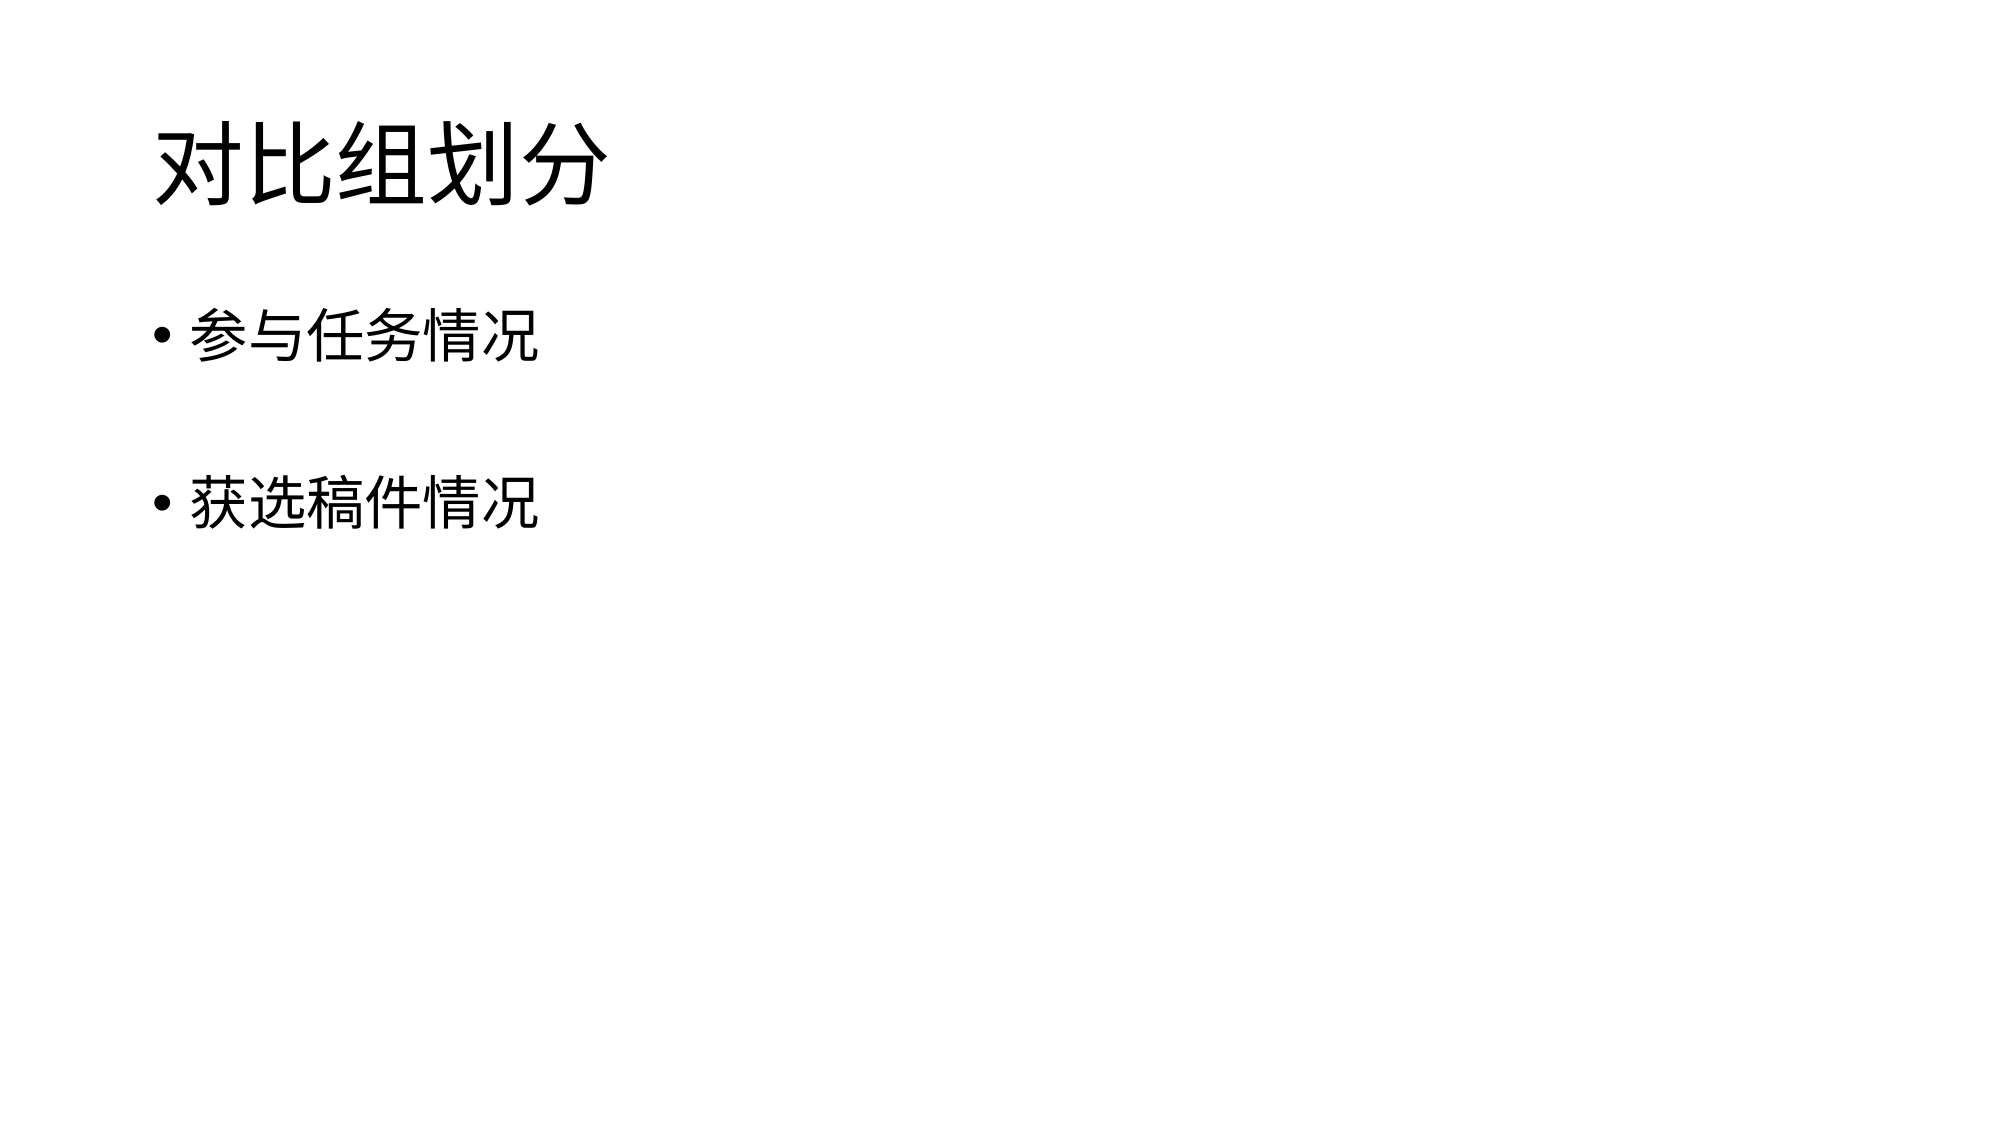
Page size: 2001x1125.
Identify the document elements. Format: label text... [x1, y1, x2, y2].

title 对比组划分 [137, 59, 1863, 278]
list 参与任务情况 获选稿件情况 [137, 299, 1863, 1014]
